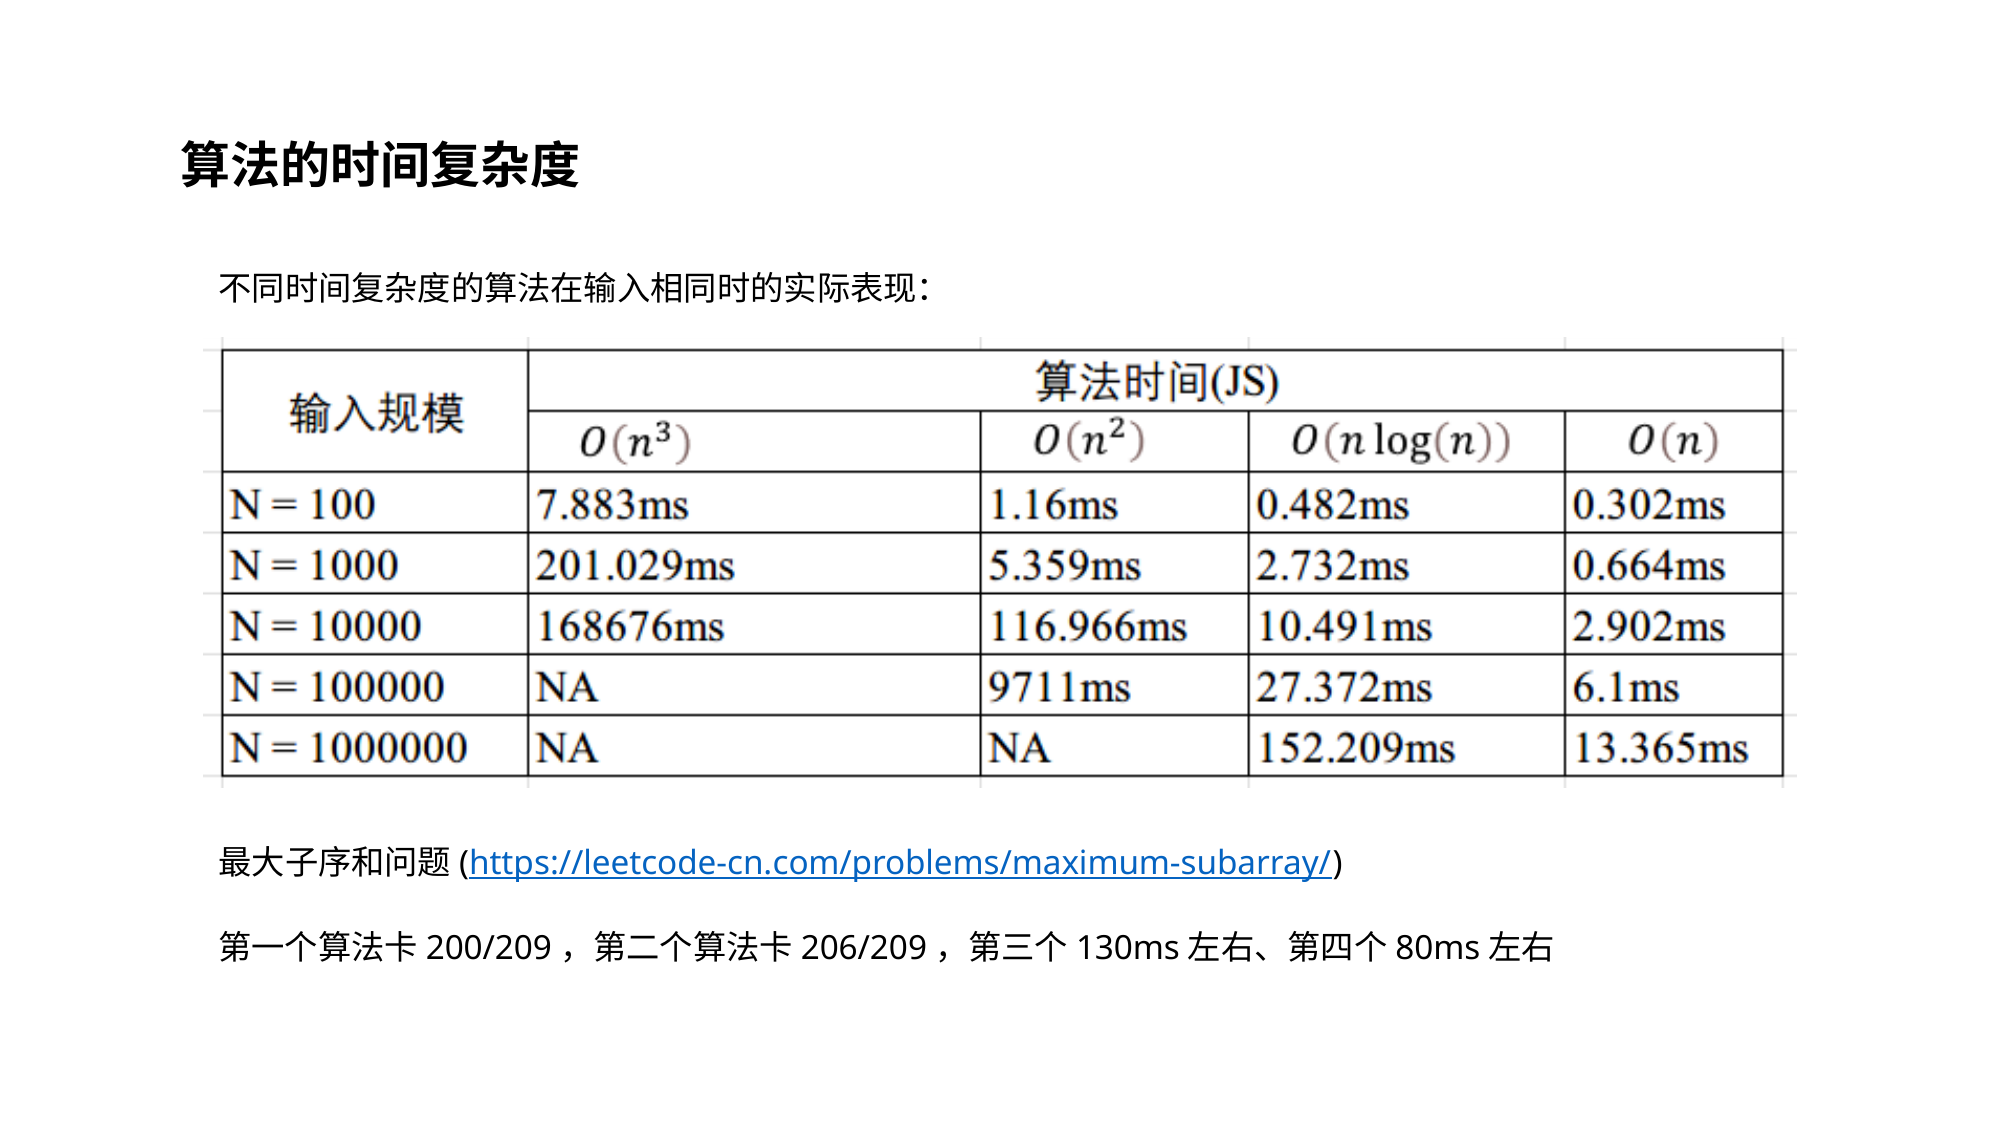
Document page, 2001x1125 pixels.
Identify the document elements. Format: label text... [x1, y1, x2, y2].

text_box 算法的时间复杂度 [165, 125, 948, 201]
picture [203, 337, 1797, 788]
text_box 最大子序和问题(https://leetcode-cn.com/problems/maximum-subarray/) 第一个算法卡200/209，第二个算法卡206/209，第三个130ms左右、第四个80ms左右 [203, 833, 1800, 974]
text_box 不同时间复杂度的算法在输入相同时的实际表现： [203, 259, 1071, 315]
